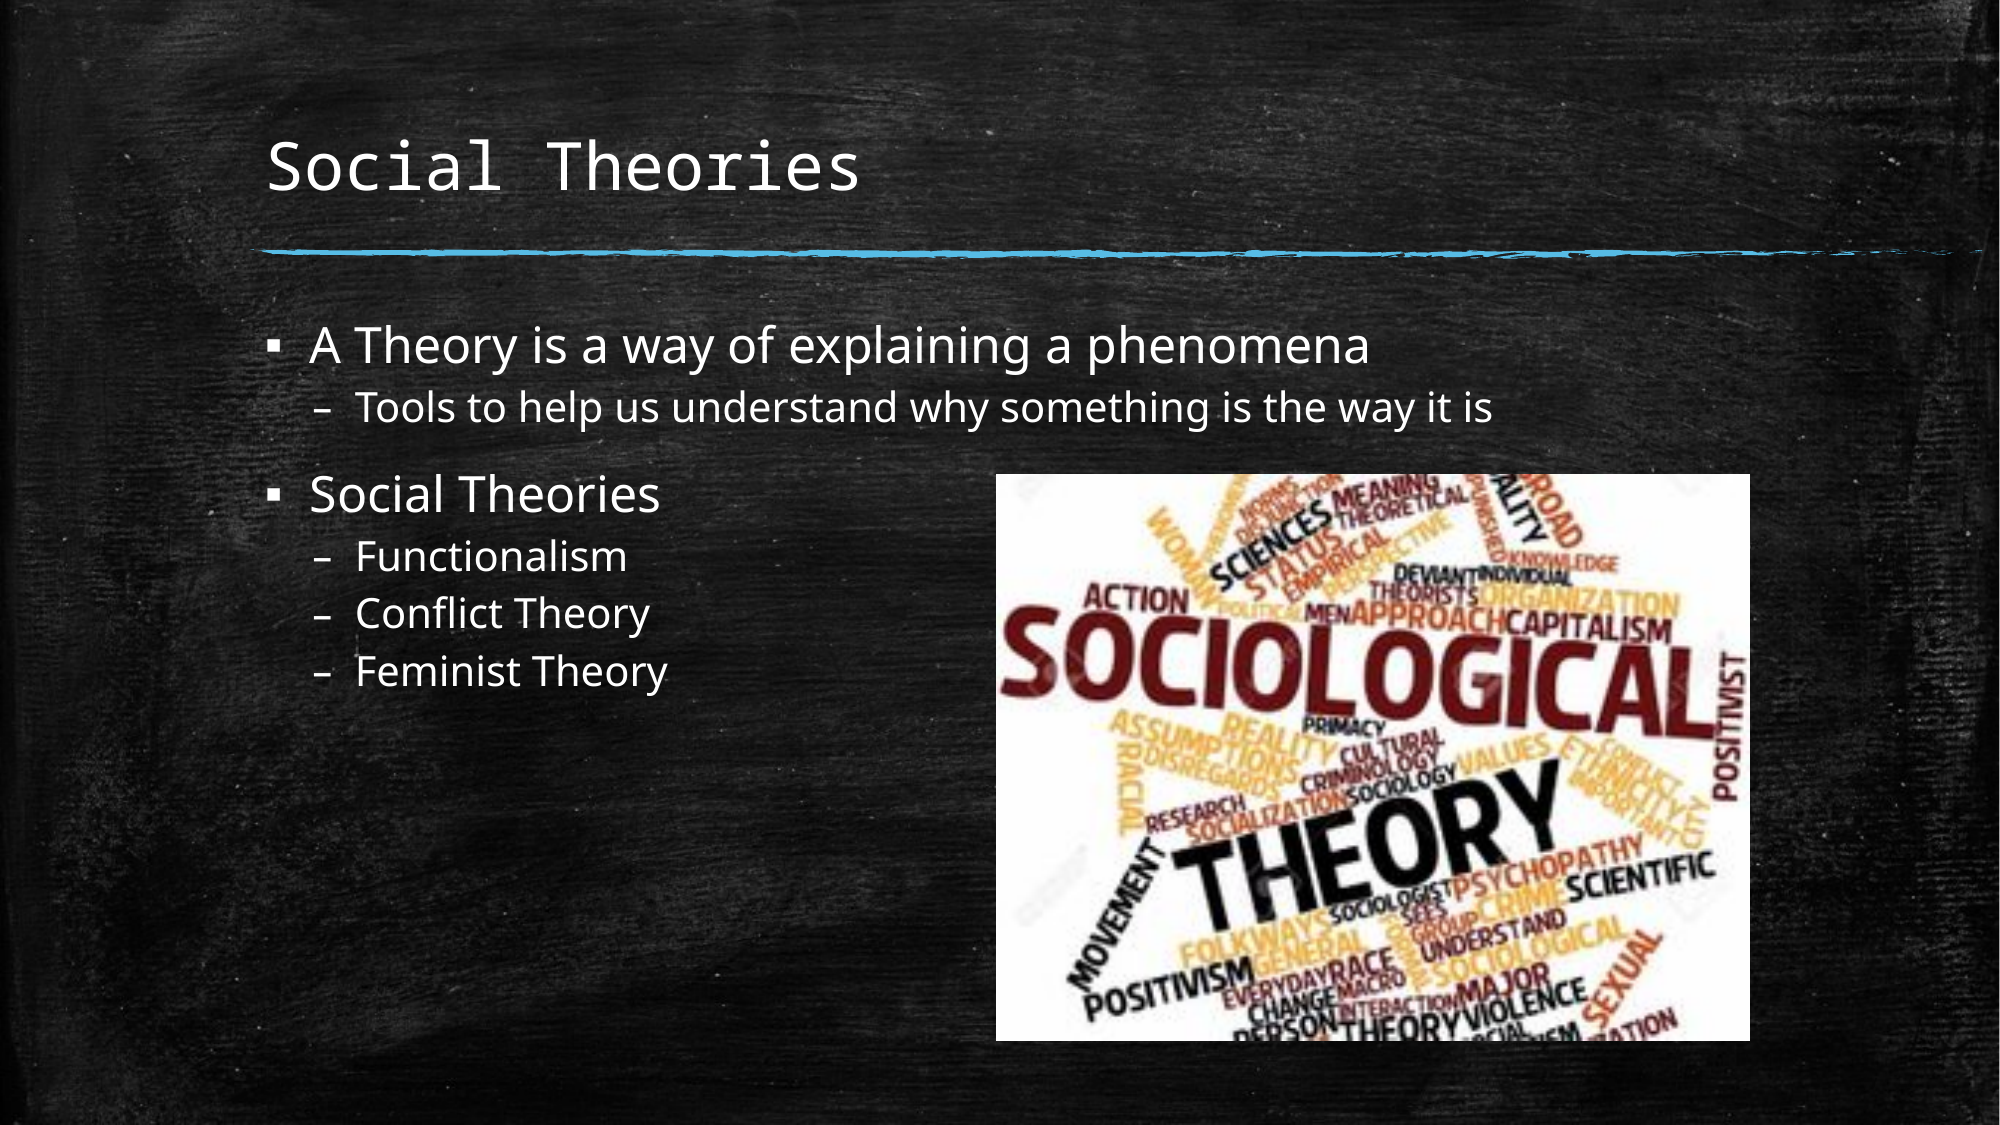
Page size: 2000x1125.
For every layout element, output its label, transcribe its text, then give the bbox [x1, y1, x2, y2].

title Social Theories [249, 45, 1750, 213]
picture [996, 474, 1750, 1041]
list A Theory is a way of explaining a phenomena Tools to help us understand why something is the way it is Social Theories Functionalism Conflict Theory Feminist Theory [249, 312, 1750, 1013]
